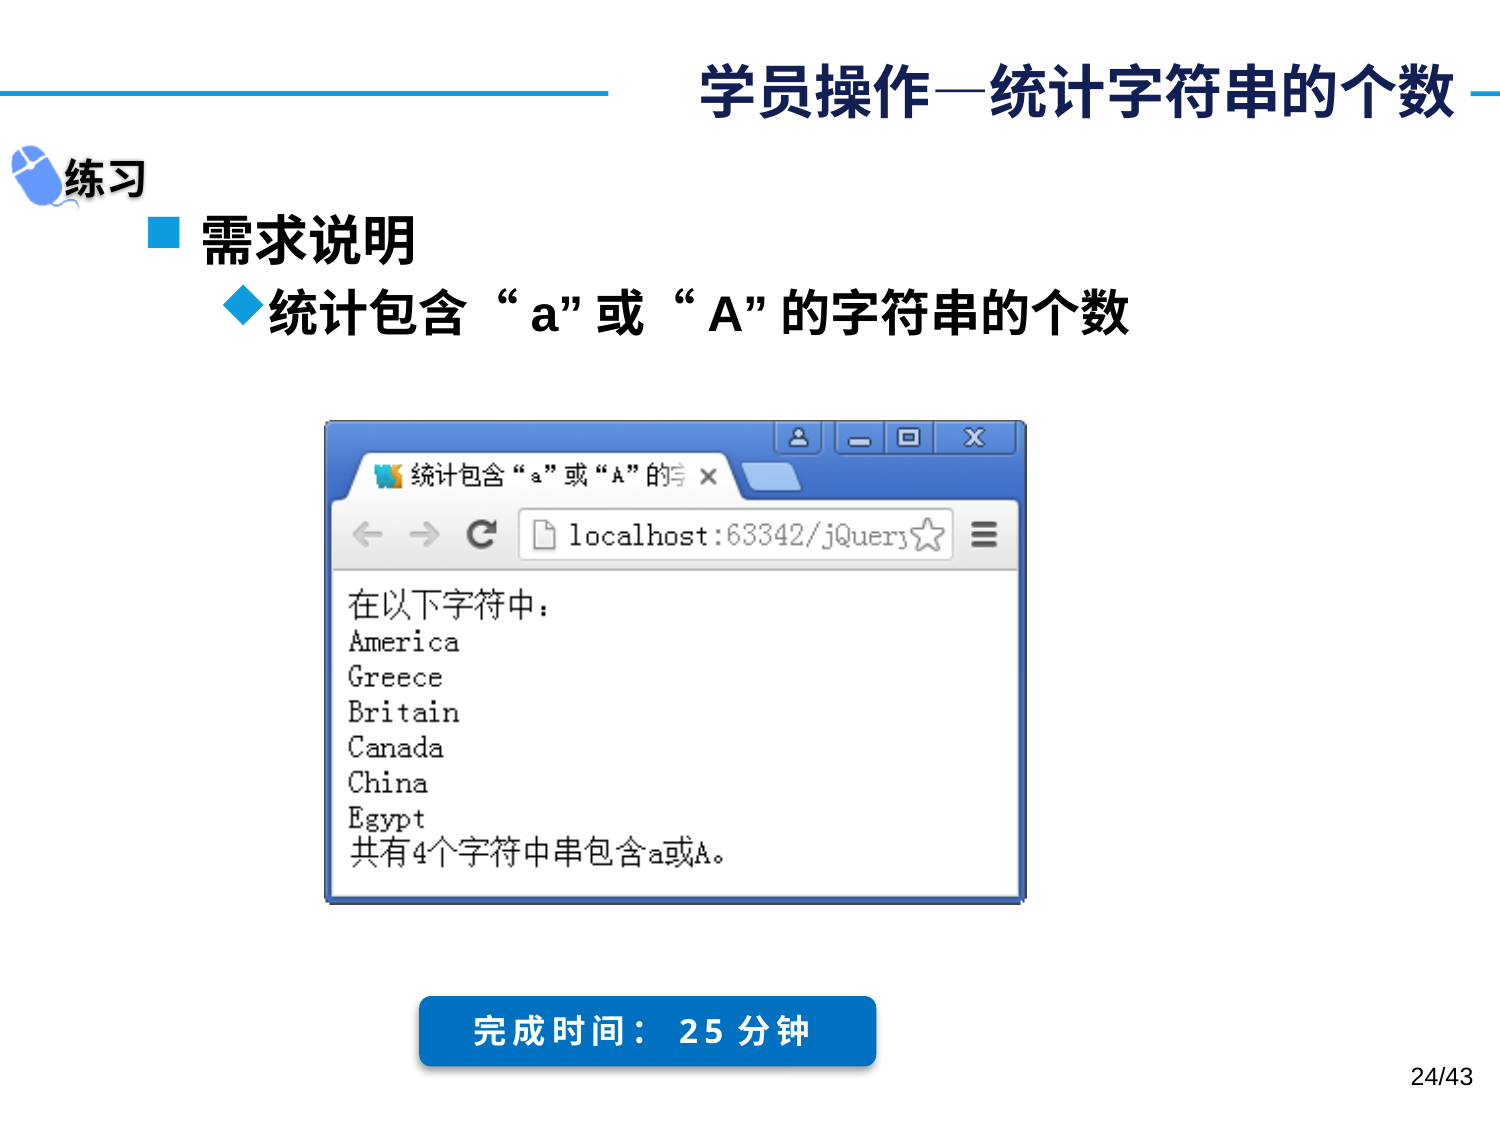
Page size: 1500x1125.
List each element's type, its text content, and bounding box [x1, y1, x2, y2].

picture [324, 420, 1027, 906]
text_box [418, 995, 877, 1067]
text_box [11, 144, 165, 212]
list 需求说明 统计包含“a”或“A”的字符串的个数 [128, 199, 1383, 362]
slide_number 24/43 [1138, 1053, 1489, 1114]
title 学员操作—统计字符串的个数 [608, 46, 1471, 133]
